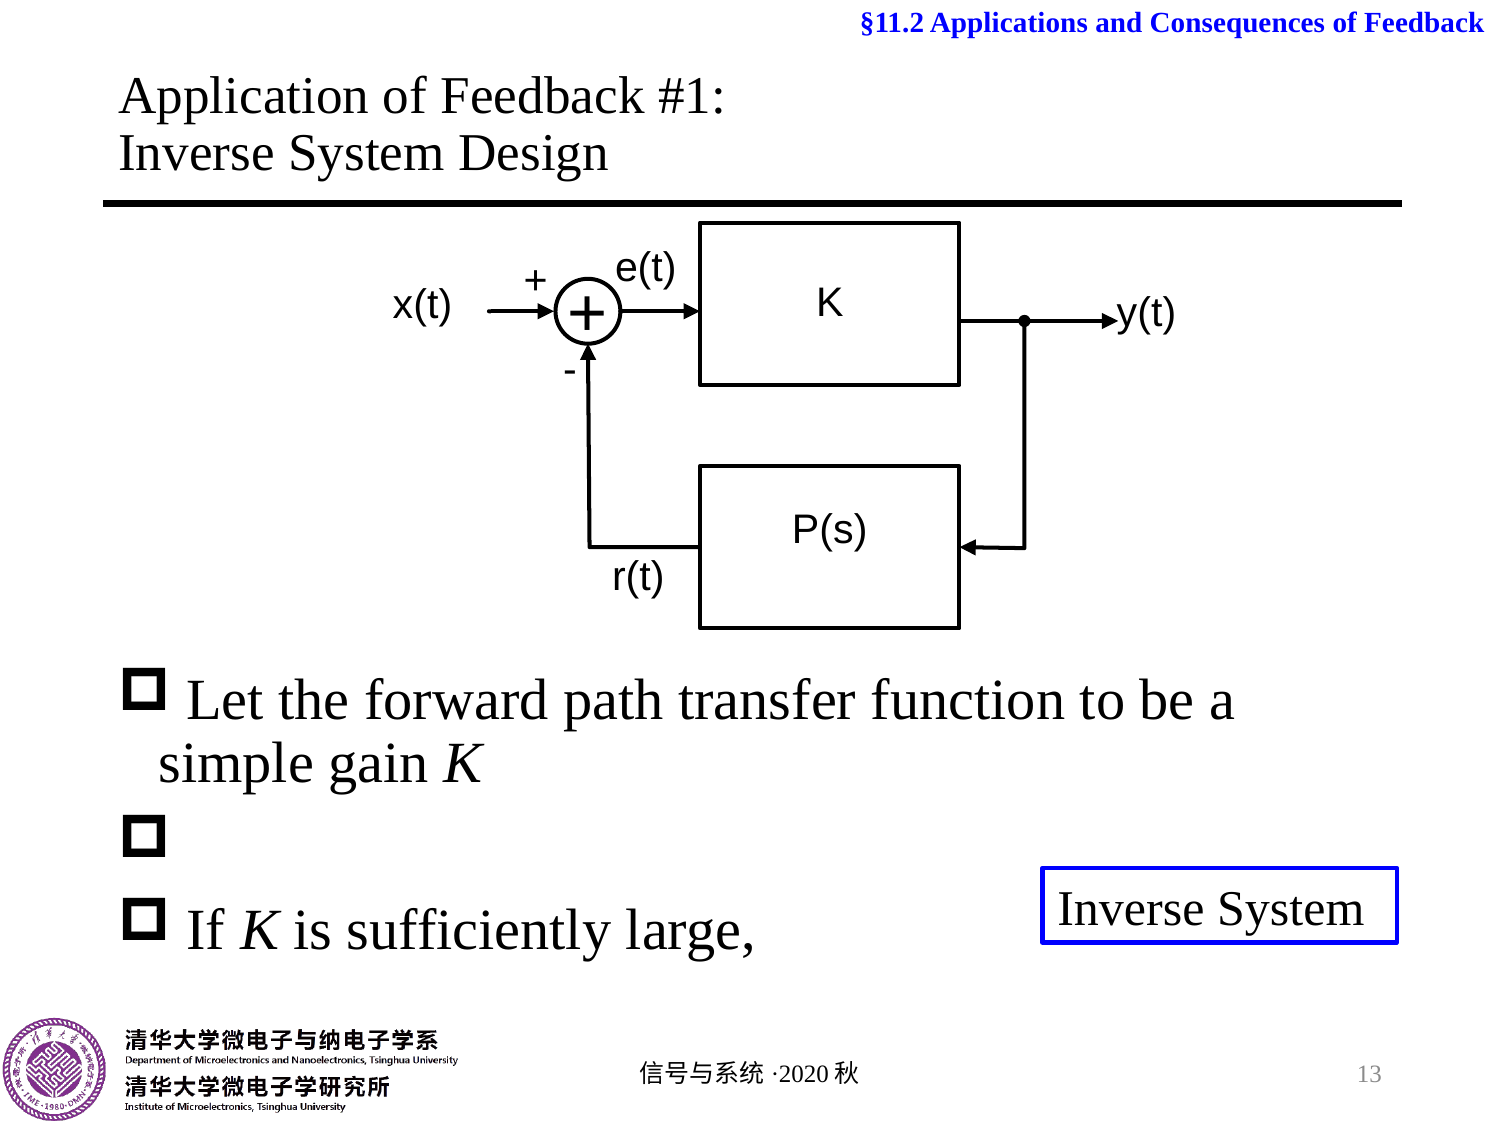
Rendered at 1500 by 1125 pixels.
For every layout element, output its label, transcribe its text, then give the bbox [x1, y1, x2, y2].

slide_number 13 [1059, 1042, 1397, 1103]
picture [369, 217, 1198, 631]
text_box Inverse System [1042, 867, 1397, 943]
footer 信号与系统·2020秋 [496, 1042, 1004, 1103]
picture [0, 1013, 463, 1125]
list §11.2 Applications and Consequences of Feedback [743, 0, 1500, 49]
title Application of Feedback #1: Inverse System Design [103, 59, 1397, 190]
